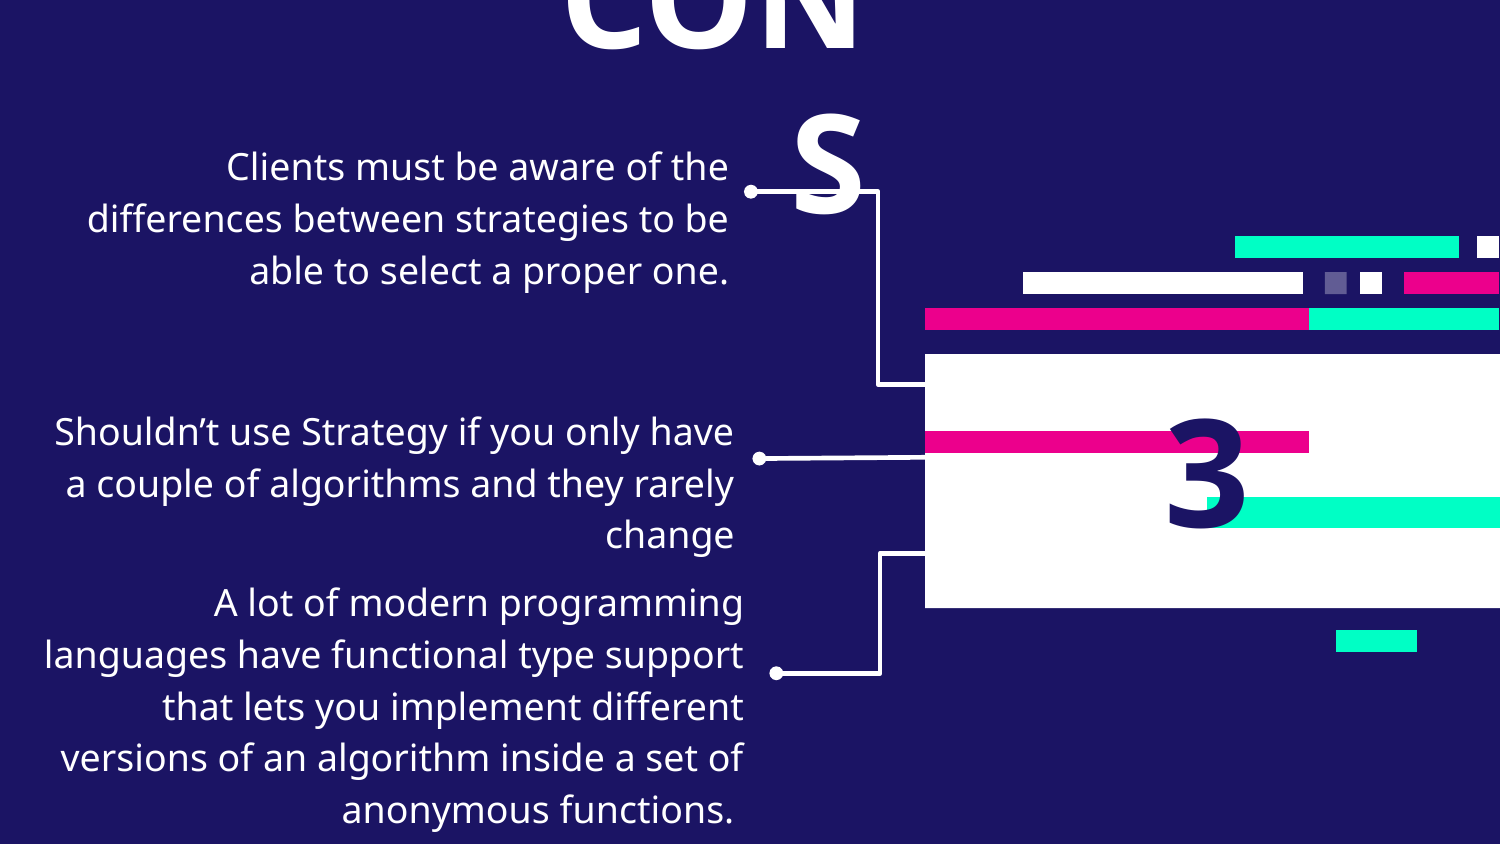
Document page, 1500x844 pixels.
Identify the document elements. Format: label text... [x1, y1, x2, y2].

text_box [1335, 629, 1418, 652]
title CONS [477, 14, 882, 138]
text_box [776, 553, 984, 674]
subtitle Clients must be aware of the differences between strategies to be able to select a proper one. [24, 136, 745, 295]
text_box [924, 235, 1500, 609]
text_box A lot of modern programming languages have functional type support that lets you implement different versions of an algorithm inside a set of anonymous functions. [16, 572, 760, 819]
text_box Shouldn’t use Strategy if you only have a couple of algorithms and they rarely change [30, 401, 750, 559]
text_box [750, 191, 1006, 385]
